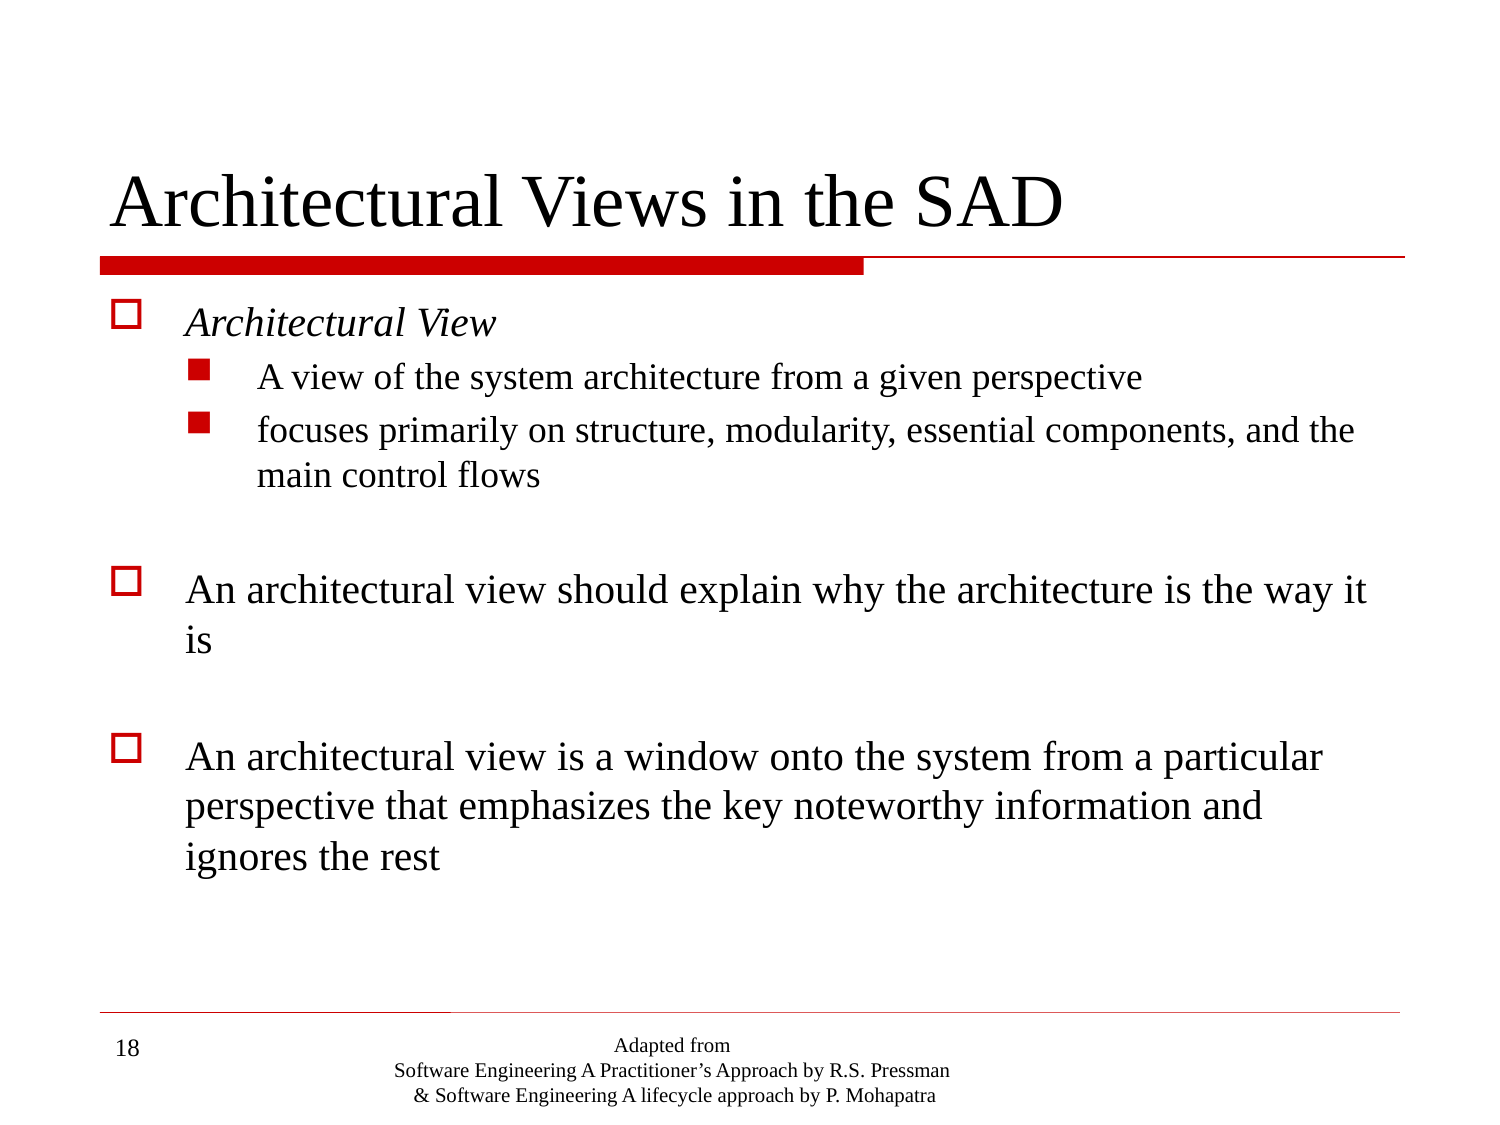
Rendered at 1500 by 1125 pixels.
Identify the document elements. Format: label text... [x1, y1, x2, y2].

slide_number 18 [99, 1024, 425, 1103]
list Architectural View A view of the system architecture from a given perspective focuses primarily on structure, modularity, essential components, and the main control flows An architectural view should explain why the architecture is the way it is An architectural view is a window onto the system from a particular perspective that emphasizes the key noteworthy information and ignores the rest [92, 287, 1406, 988]
footer Adapted from Software Engineering A Practitioner’s Approach by R.S. Pressman & Software Engineering A lifecycle approach by P. Mohapatra [362, 1024, 988, 1088]
title Architectural Views in the SAD [94, 50, 1407, 250]
